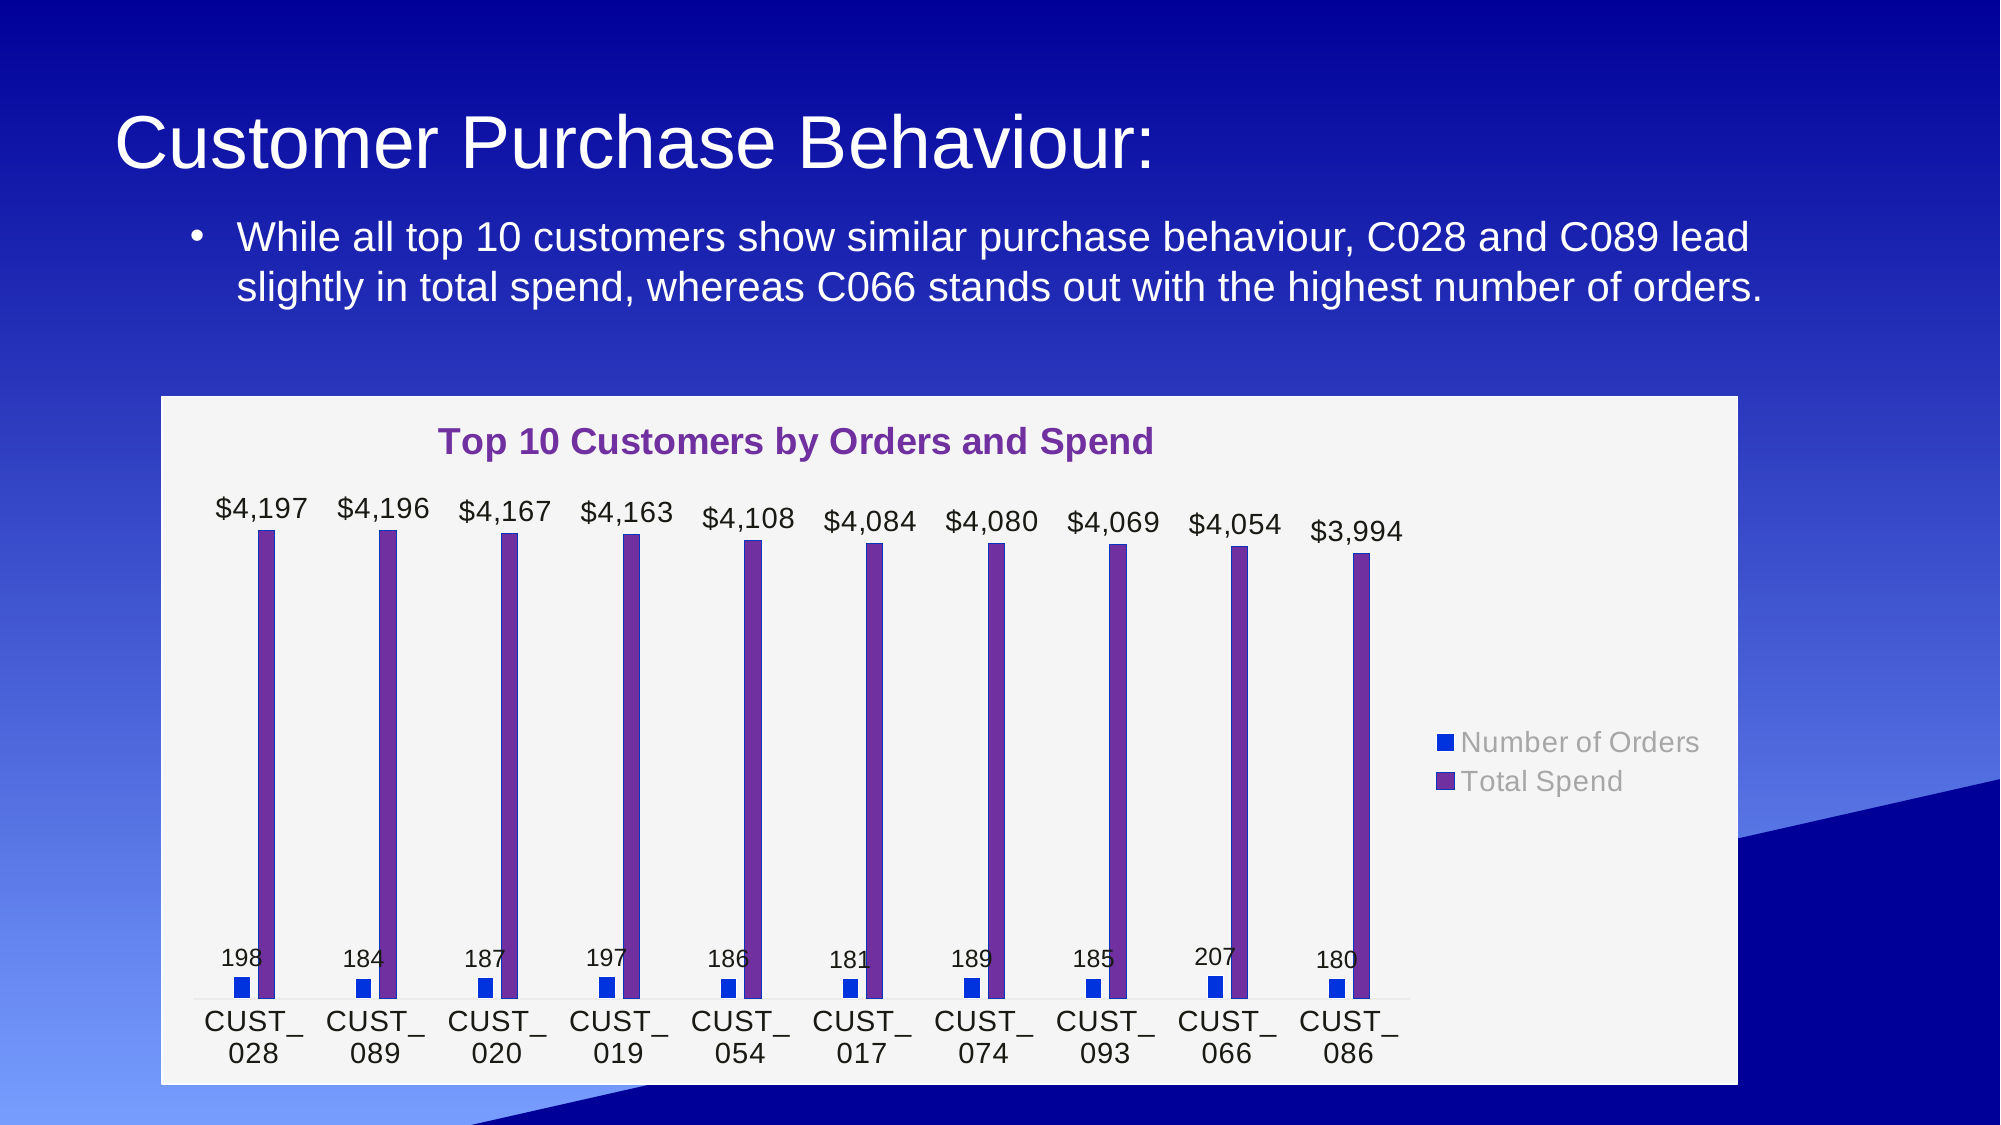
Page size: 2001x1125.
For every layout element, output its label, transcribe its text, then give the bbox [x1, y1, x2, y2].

chart [161, 395, 1739, 1085]
list While all top 10 customers show similar purchase behaviour, C028 and C089 lead slightly in total spend, whereas C066 stands out with the highest number of orders. [99, 202, 1901, 1006]
title Customer Purchase Behaviour: [99, 44, 1901, 202]
